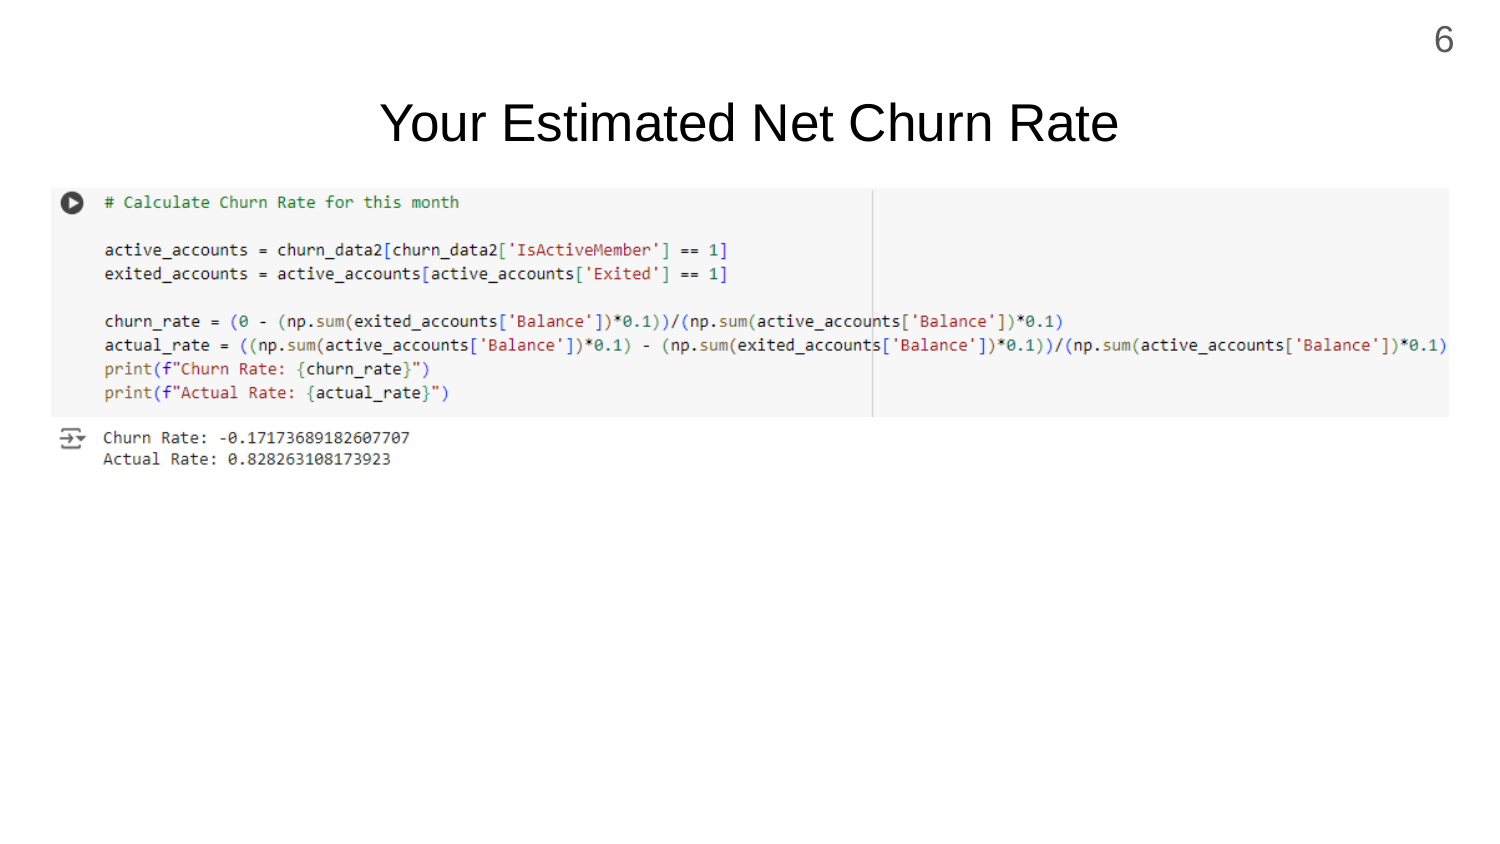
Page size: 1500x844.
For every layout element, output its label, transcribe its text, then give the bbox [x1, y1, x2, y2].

text_box 6 [1419, 0, 1500, 82]
picture [50, 188, 1450, 476]
title Your Estimated Net Churn Rate [51, 72, 1449, 167]
